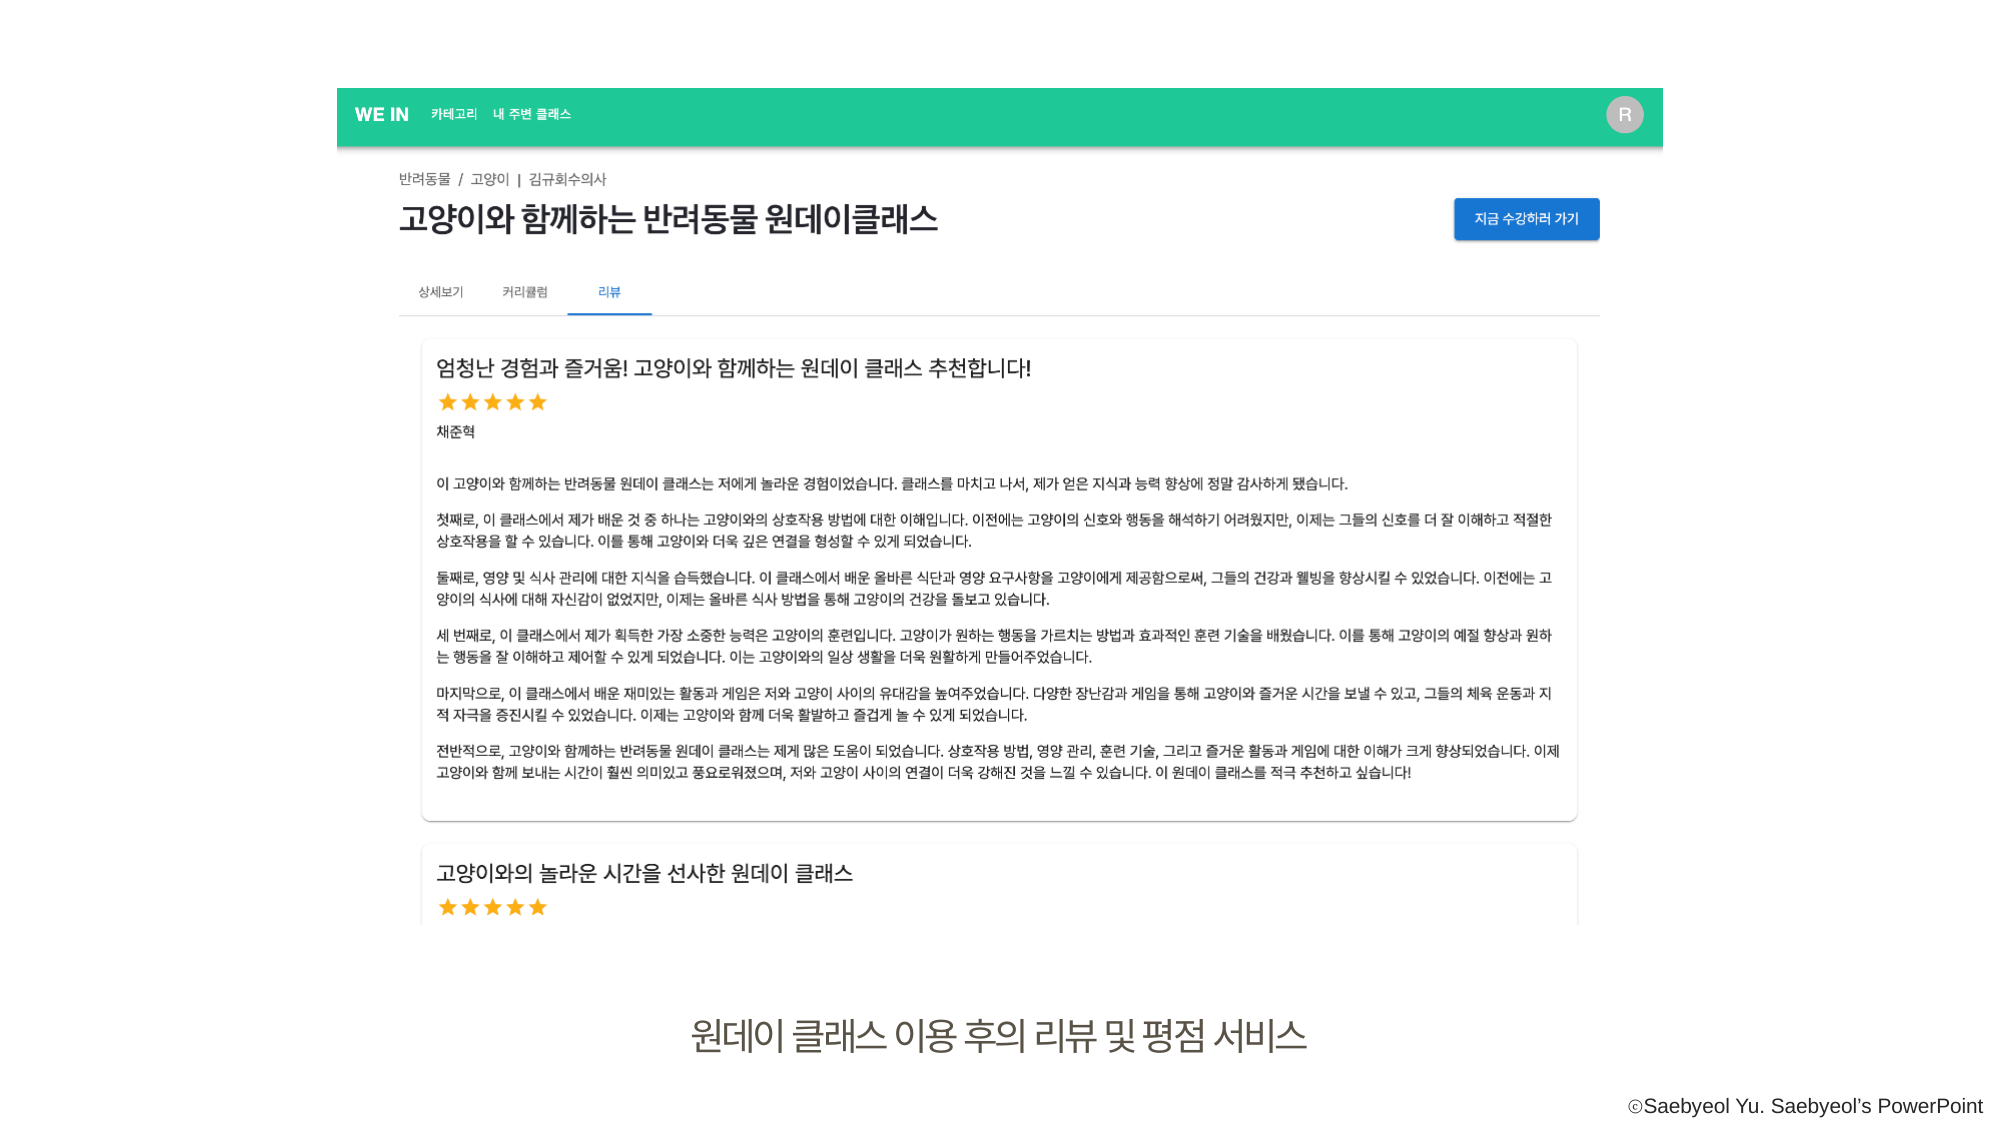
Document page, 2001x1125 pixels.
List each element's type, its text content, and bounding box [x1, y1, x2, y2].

picture [337, 88, 1663, 925]
text_box 원데이 클래스 이용 후의 리뷰 및 평점 서비스 [675, 1005, 1325, 1066]
